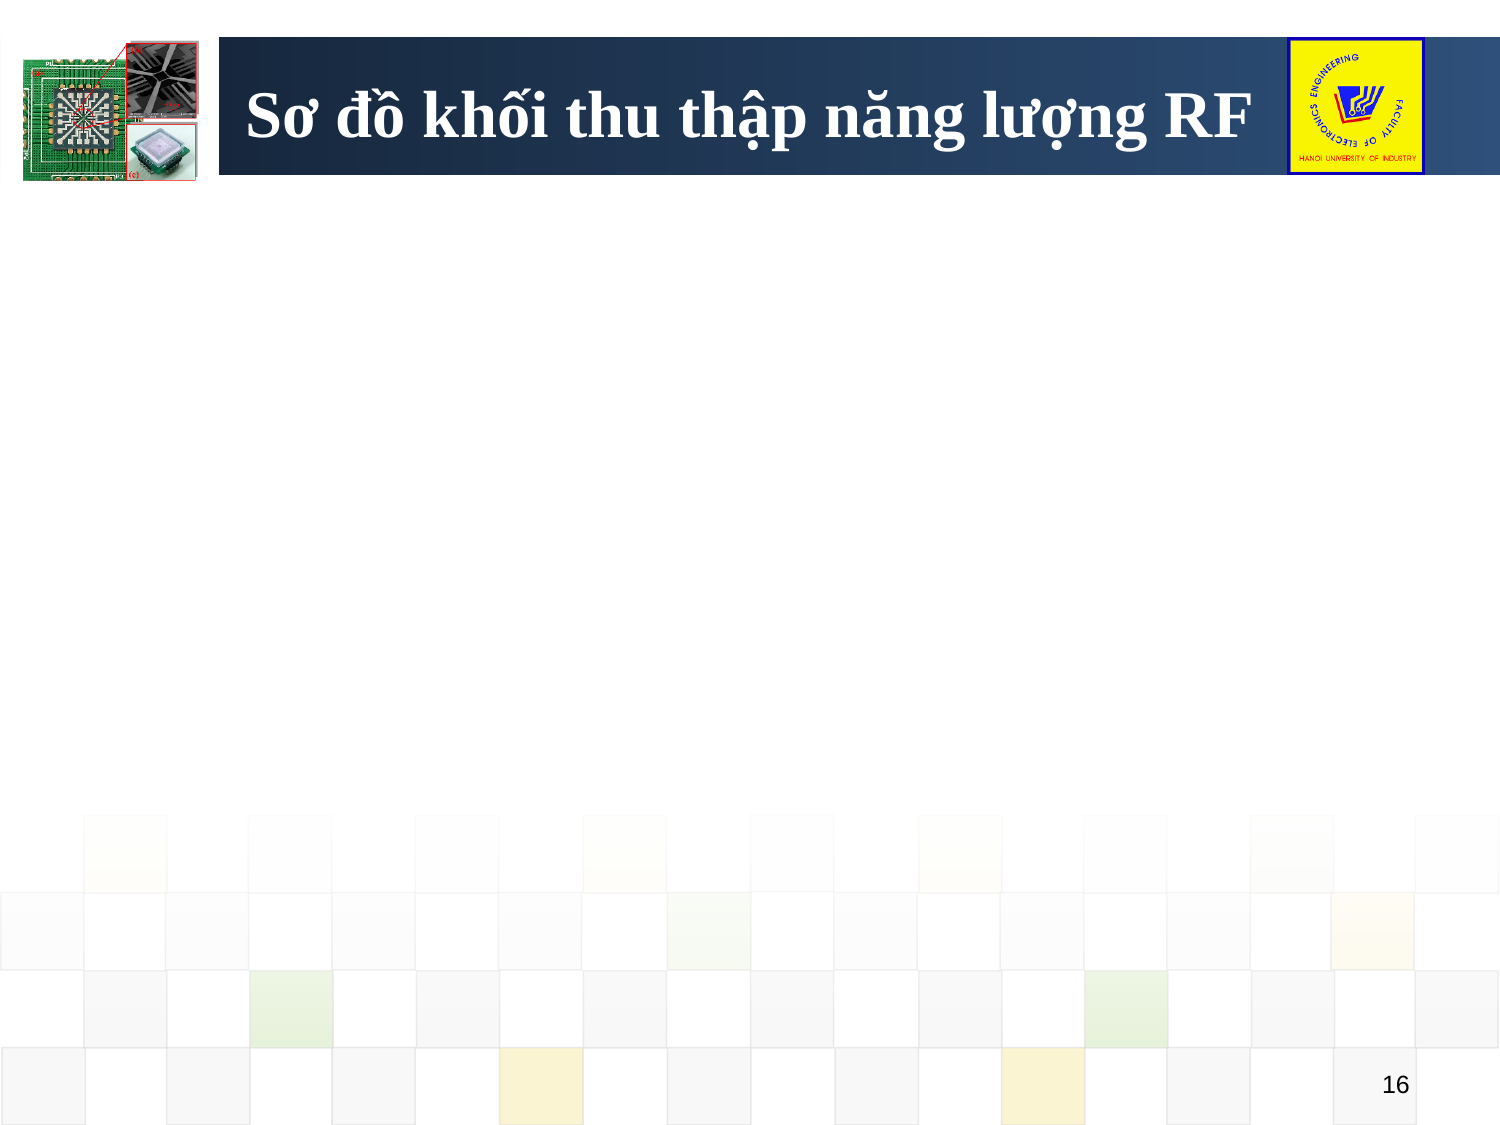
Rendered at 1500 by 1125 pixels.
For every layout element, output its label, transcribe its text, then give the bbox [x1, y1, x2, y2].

slide_number 16 [1234, 1060, 1425, 1111]
title Sơ đồ khối thu thập năng lượng RF [230, 37, 1363, 185]
picture [1363, 37, 1425, 175]
picture [0, 34, 219, 185]
